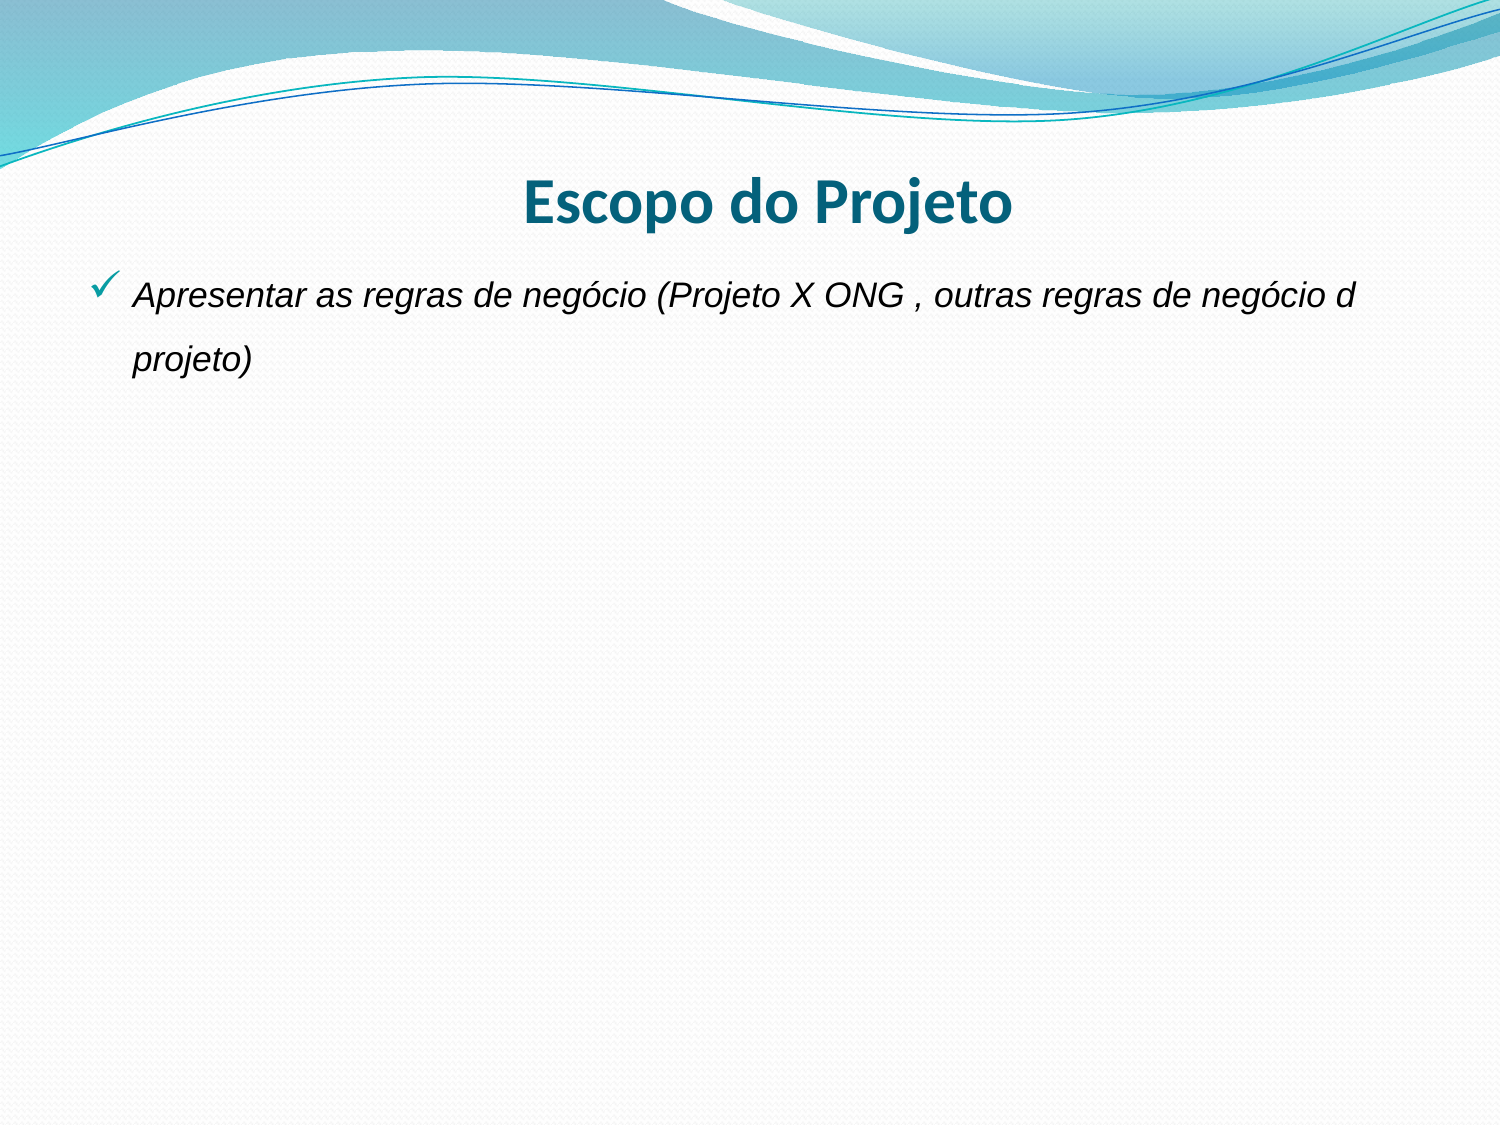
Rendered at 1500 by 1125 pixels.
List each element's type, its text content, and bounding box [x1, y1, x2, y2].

list Apresentar as regras de negócio (Projeto X ONG , outras regras de negócio d projeto) [73, 243, 1424, 964]
title Escopo do Projeto [76, 149, 1461, 289]
